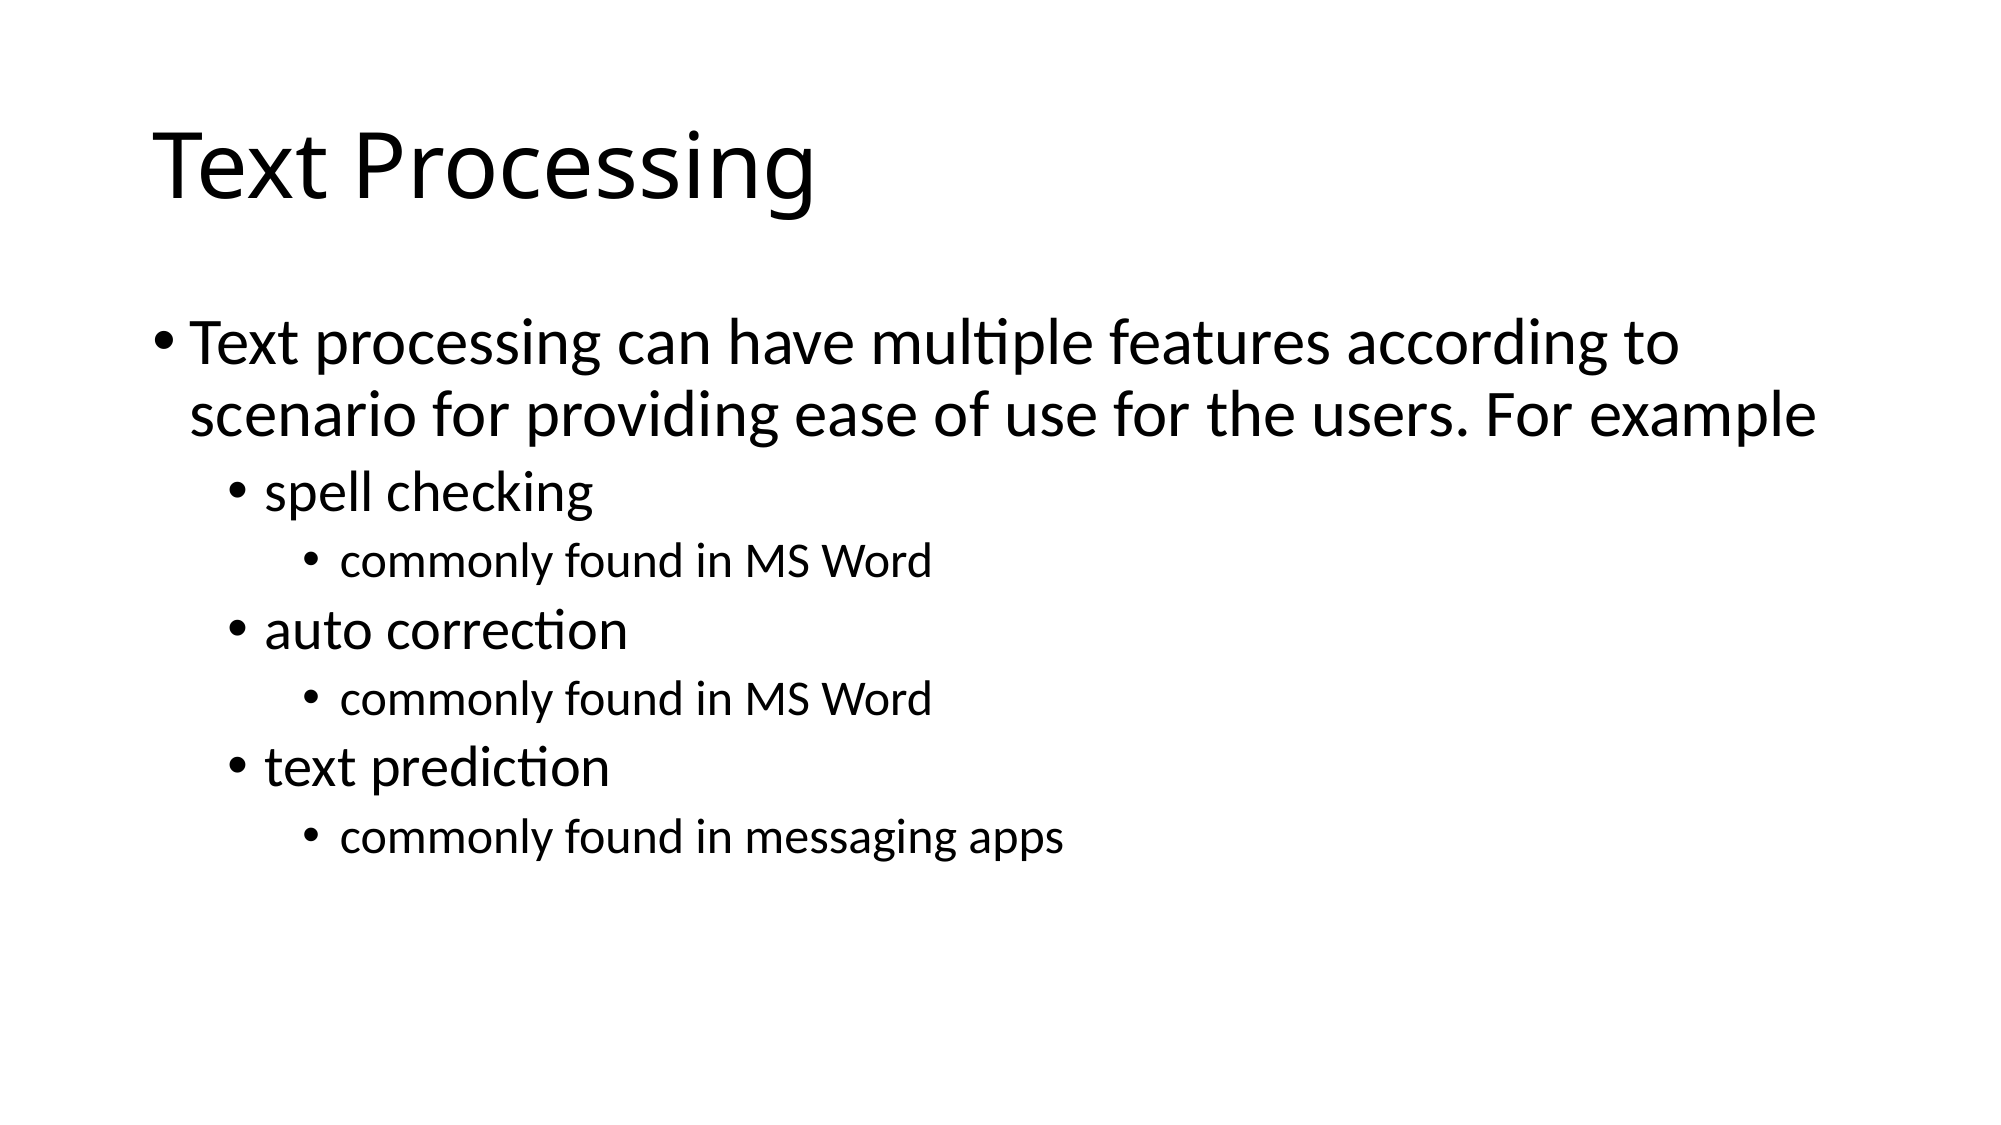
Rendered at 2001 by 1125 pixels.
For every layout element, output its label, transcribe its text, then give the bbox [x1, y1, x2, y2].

title Text Processing [137, 59, 1863, 278]
list Text processing can have multiple features according to scenario for providing ease of use for the users. For example spell checking commonly found in MS Word auto correction commonly found in MS Word text prediction commonly found in messaging apps [137, 299, 1863, 1014]
